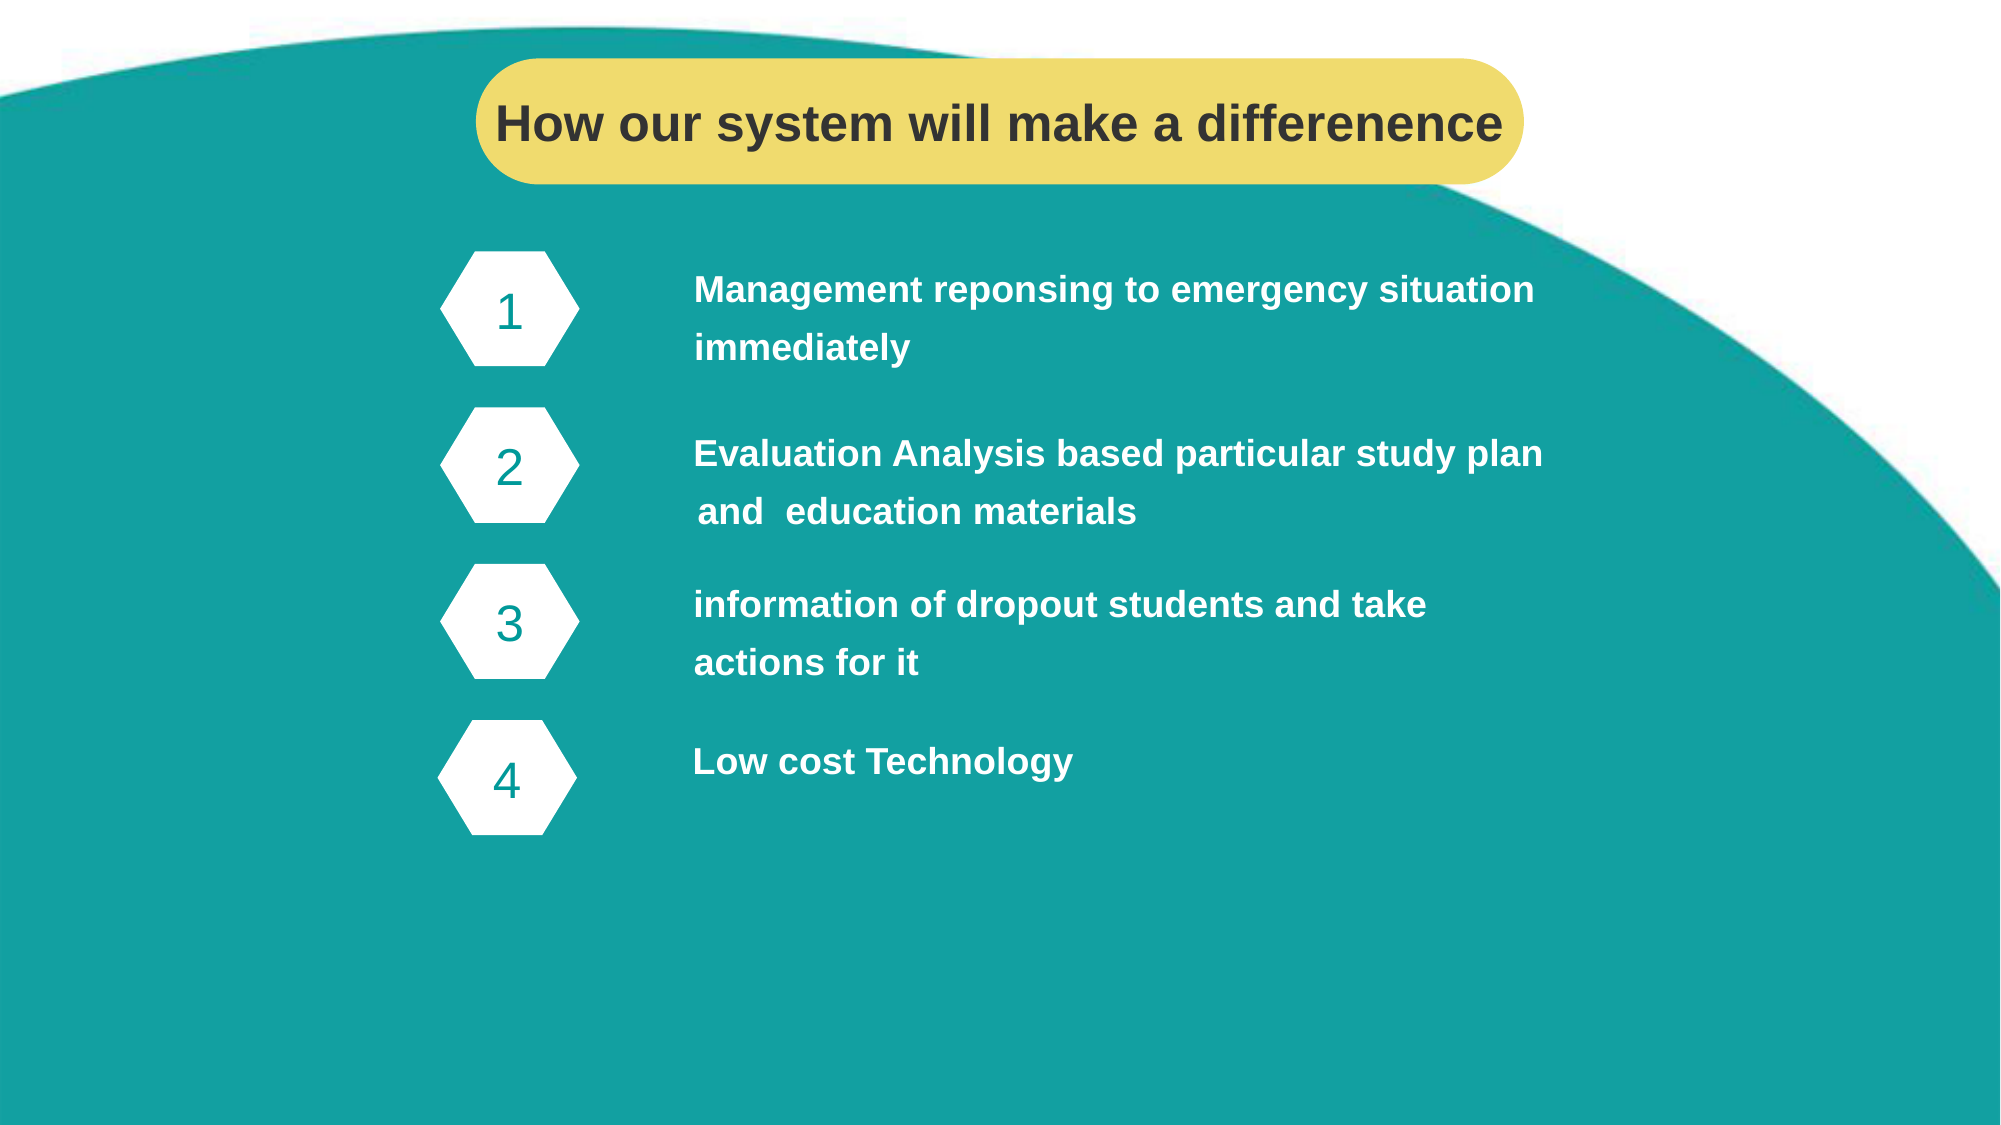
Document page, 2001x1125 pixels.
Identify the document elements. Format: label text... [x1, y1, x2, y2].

text_box Evaluation Analysis based particular study plan and education materials [678, 407, 1581, 558]
text_box How our system will make a differenence [476, 58, 1524, 185]
picture [0, 0, 2001, 1125]
text_box 1 [440, 251, 580, 367]
text_box 2 [440, 407, 580, 523]
text_box information of dropout students and take actions for it [678, 558, 1581, 718]
text_box 4 [437, 720, 578, 836]
text_box 3 [440, 563, 580, 679]
text_box Management reponsing to emergency situation immediately [678, 243, 1581, 403]
text_box Low cost Technology [677, 715, 1581, 875]
